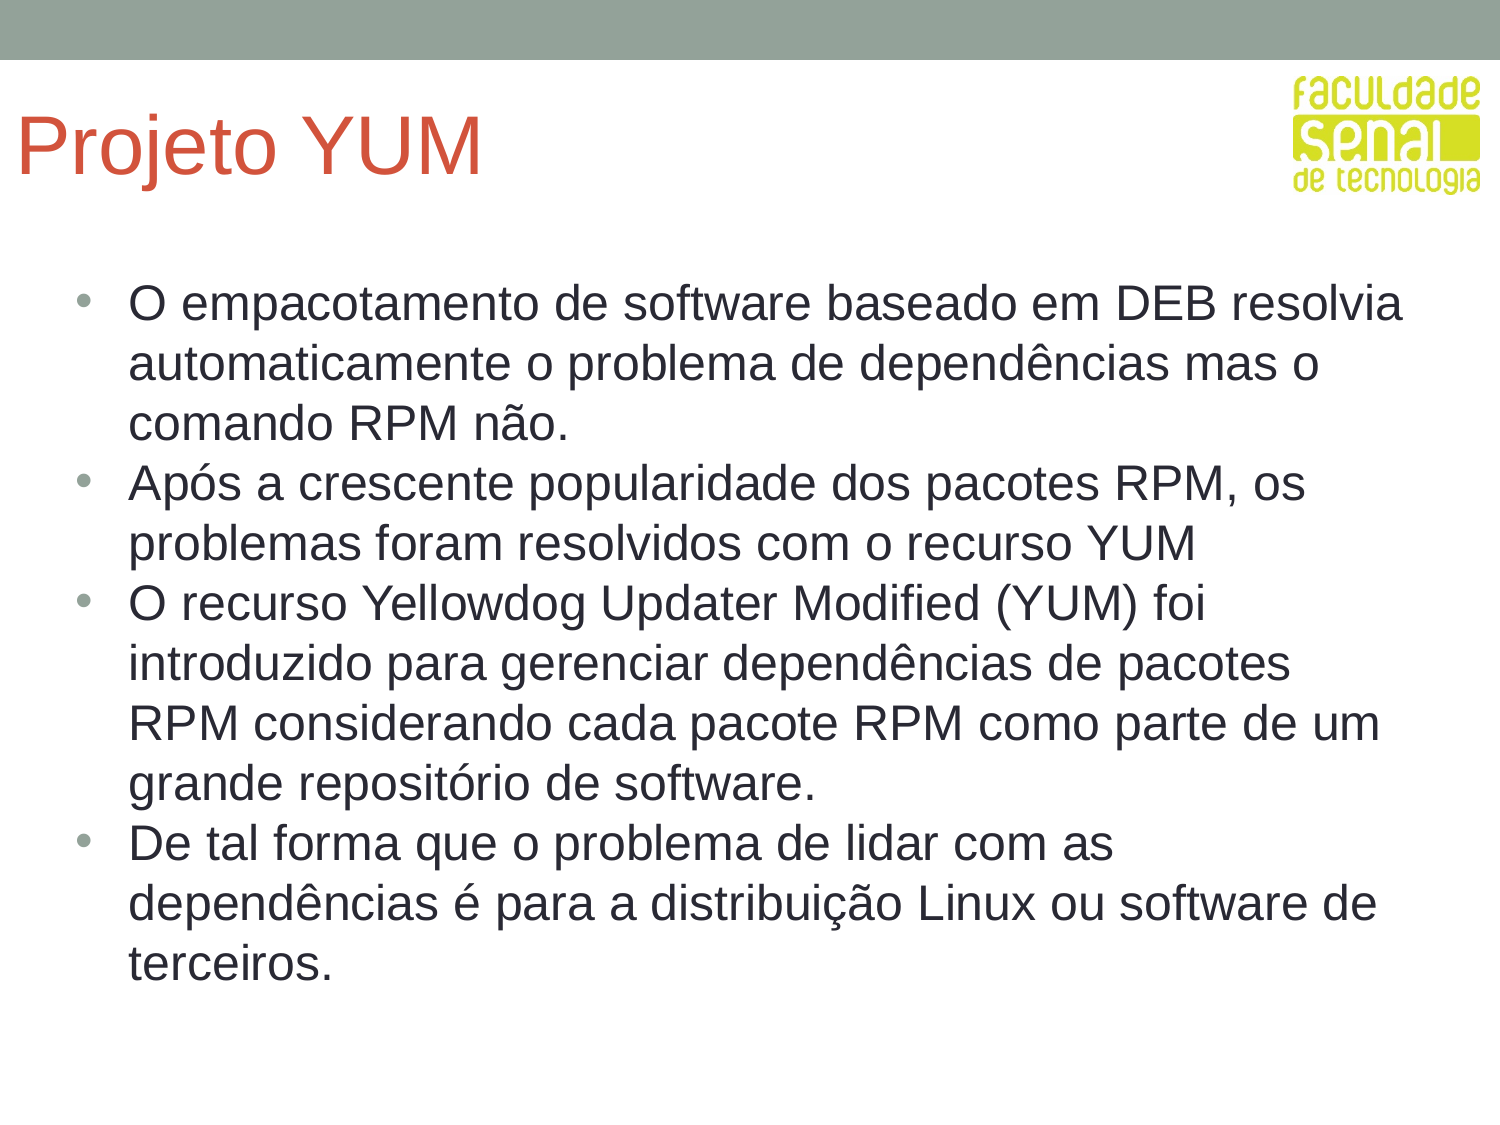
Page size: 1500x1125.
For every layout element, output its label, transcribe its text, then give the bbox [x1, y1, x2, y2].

title Projeto YUM [0, 60, 1294, 223]
picture [1294, 76, 1480, 195]
list O empacotamento de software baseado em DEB resolvia automaticamente o problema de dependências mas o comando RPM não. Após a crescente popularidade dos pacotes RPM, os problemas foram resolvidos com o recurso YUM O recurso Yellowdog Updater Modified (YUM) foi introduzido para gerenciar dependências de pacotes RPM considerando cada pacote RPM como parte de um grande repositório de software. De tal forma que o problema de lidar com as dependências é para a distribuição Linux ou software de terceiros. [38, 262, 1426, 1063]
